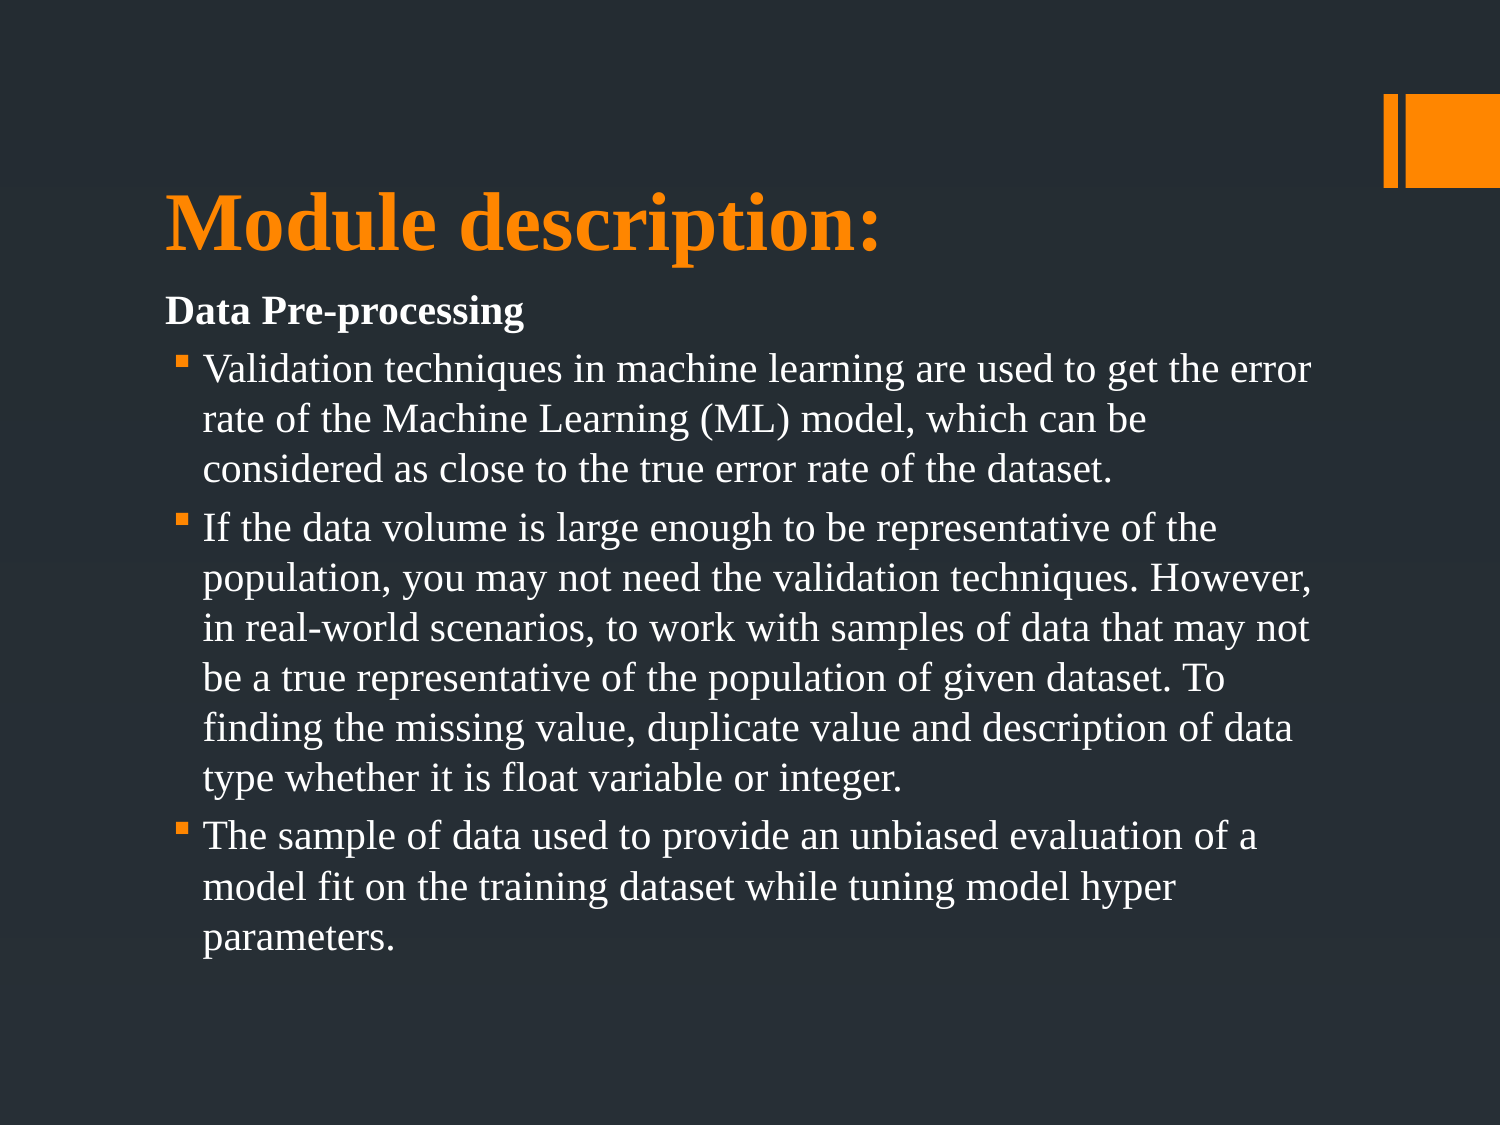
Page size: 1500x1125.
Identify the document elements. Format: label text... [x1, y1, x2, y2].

list Data Pre-processing Validation techniques in machine learning are used to get the error rate of the Machine Learning (ML) model, which can be considered as close to the true error rate of the dataset. If the data volume is large enough to be representative of the population, you may not need the validation techniques. However, in real-world scenarios, to work with samples of data that may not be a true representative of the population of given dataset. To finding the missing value, duplicate value and description of data type whether it is float variable or integer. The sample of data used to provide an unbiased evaluation of a model fit on the training dataset while tuning model hyper parameters. [150, 275, 1350, 1035]
title Module description: [150, 99, 1350, 275]
